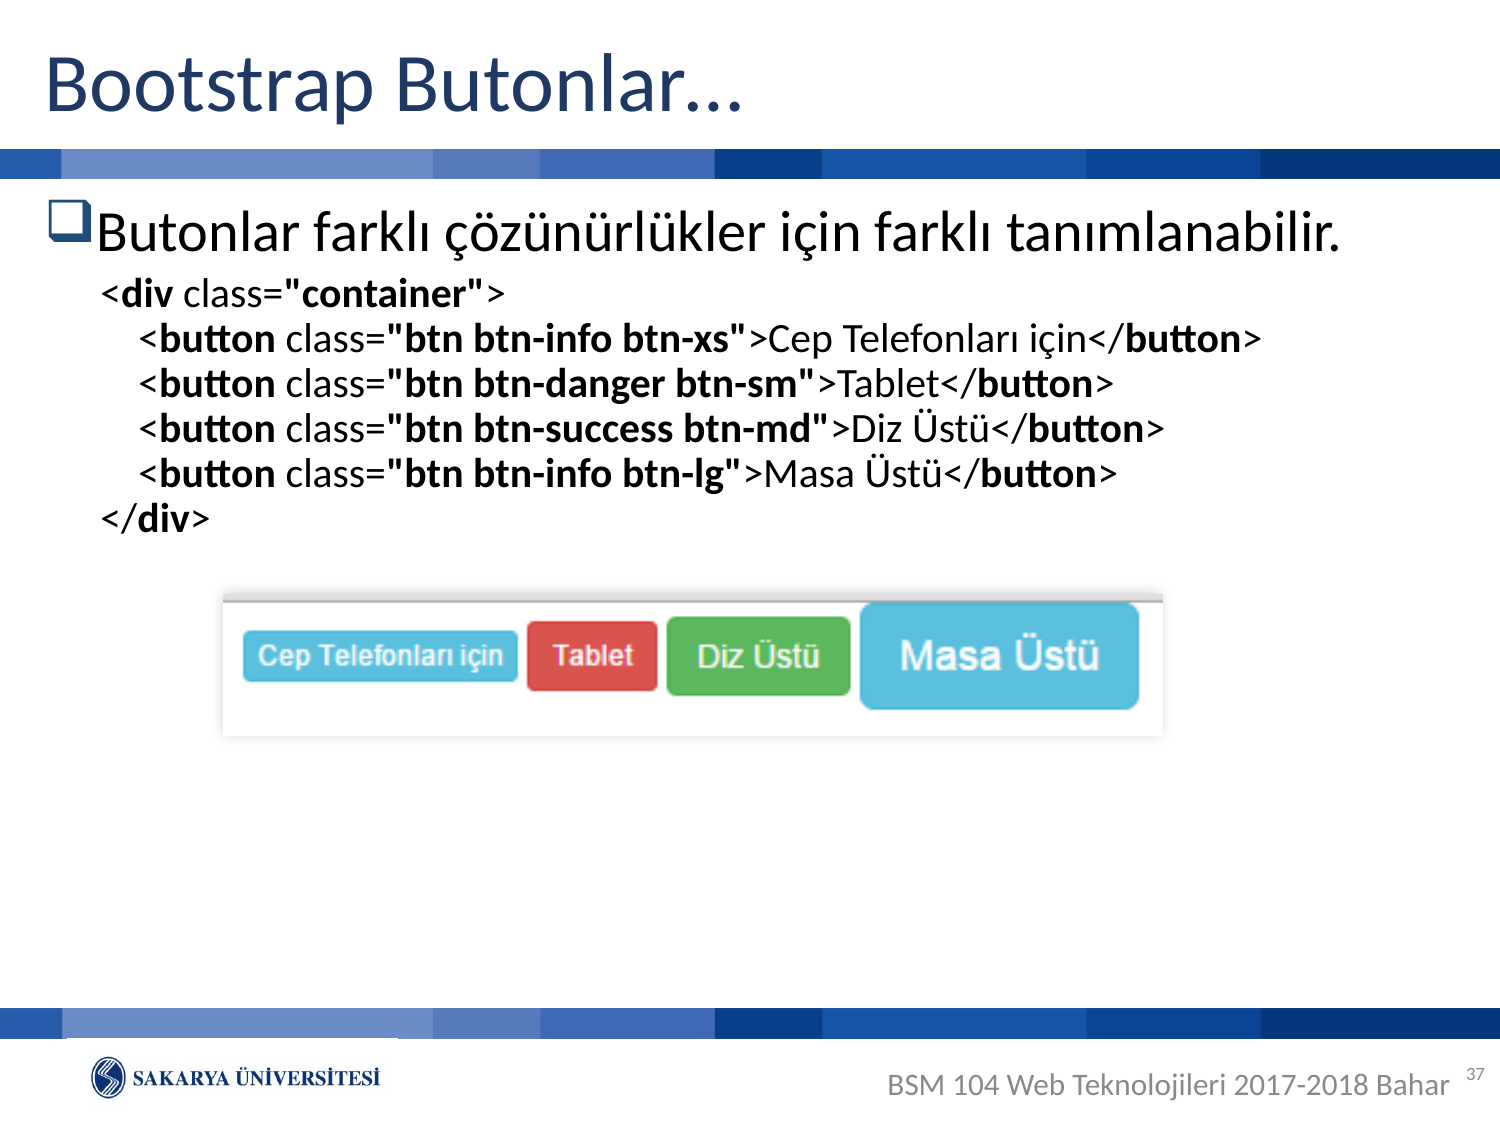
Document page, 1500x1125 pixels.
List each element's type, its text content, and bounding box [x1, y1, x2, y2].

picture [0, 1008, 1500, 1115]
picture [223, 594, 1163, 737]
text_box Bootstrap Butonlar… [29, 19, 1471, 149]
text_box 37 [1162, 1042, 1500, 1103]
text_box Butonlar farklı çözünürlükler için farklı tanımlanabilir. <div class="container"> <button class="btn btn-info btn-xs">Cep Telefonları için</button> <button class="btn btn-danger btn-sm">Tablet</button> <button class="btn btn-success btn-md">Diz Üstü</button> <button class="btn btn-info btn-lg">Masa Üstü</button> </div> [29, 193, 1471, 990]
picture [0, 149, 1500, 179]
